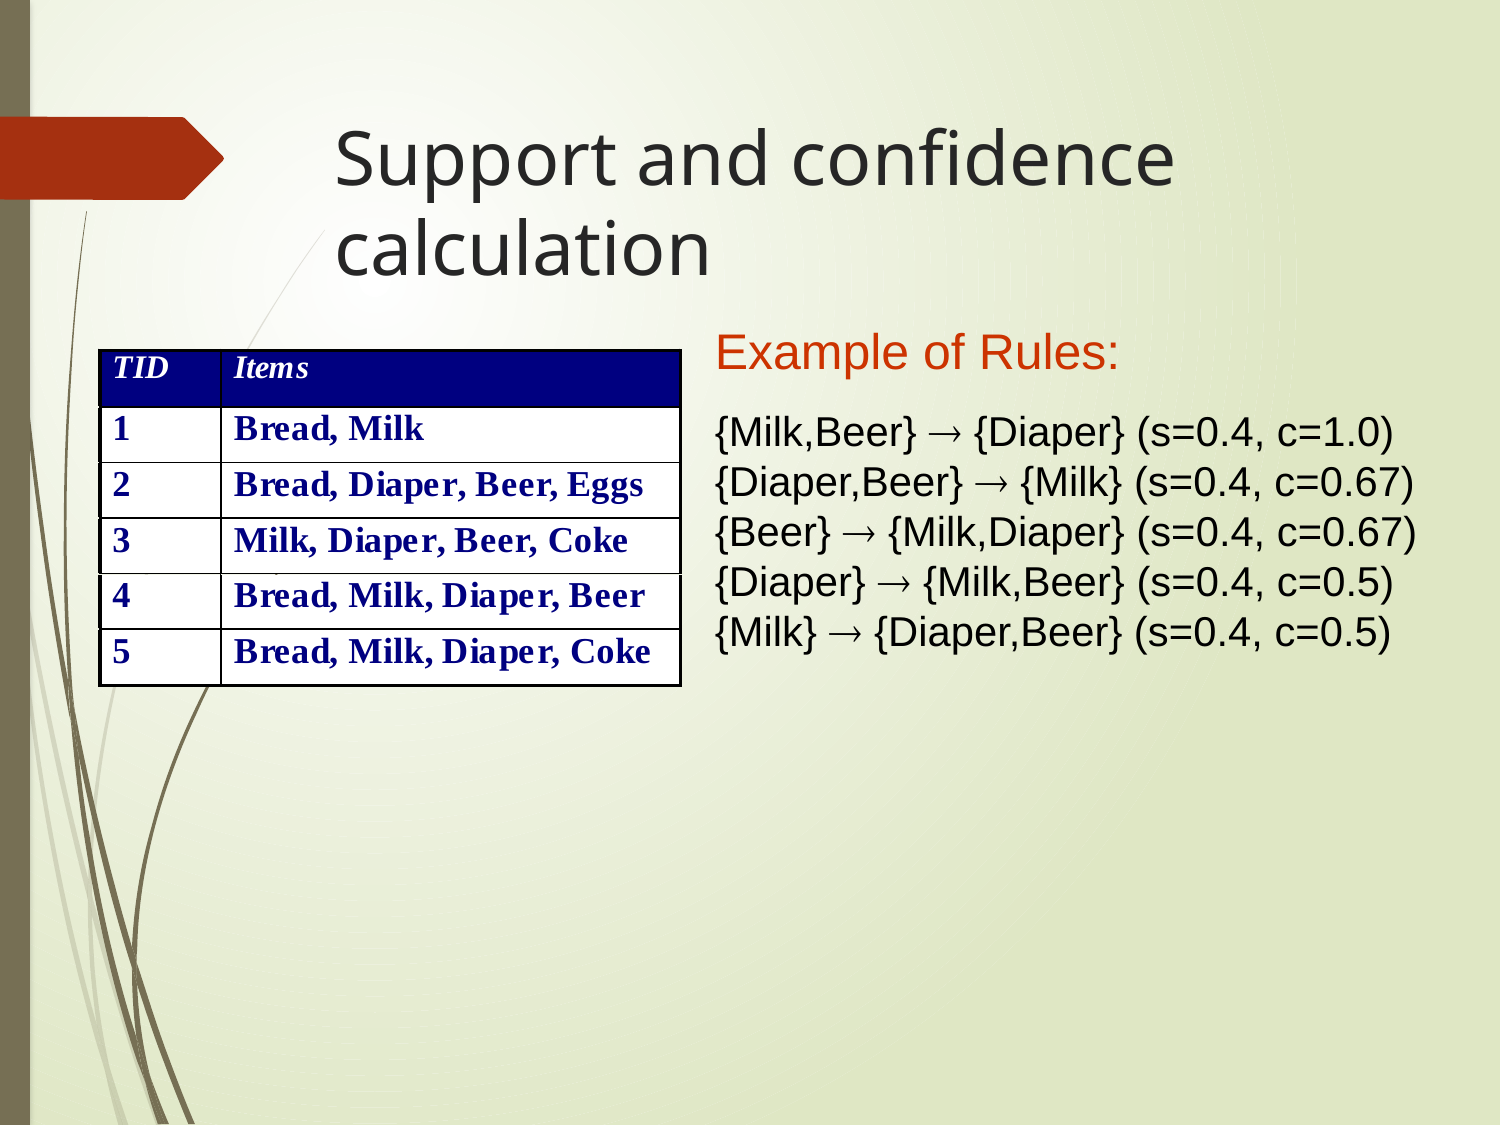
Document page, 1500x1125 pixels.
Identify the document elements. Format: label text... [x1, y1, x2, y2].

list Example of Rules: {Milk,Beer}  {Diaper} (s=0.4, c=1.0) {Diaper,Beer}  {Milk} (s=0.4, c=0.67) {Beer}  {Milk,Diaper} (s=0.4, c=0.67) {Diaper}  {Milk,Beer} (s=0.4, c=0.5) {Milk}  {Diaper,Beer} (s=0.4, c=0.5) [699, 312, 1482, 966]
title Support and confidence calculation [319, 102, 1400, 313]
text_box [82, 348, 695, 717]
